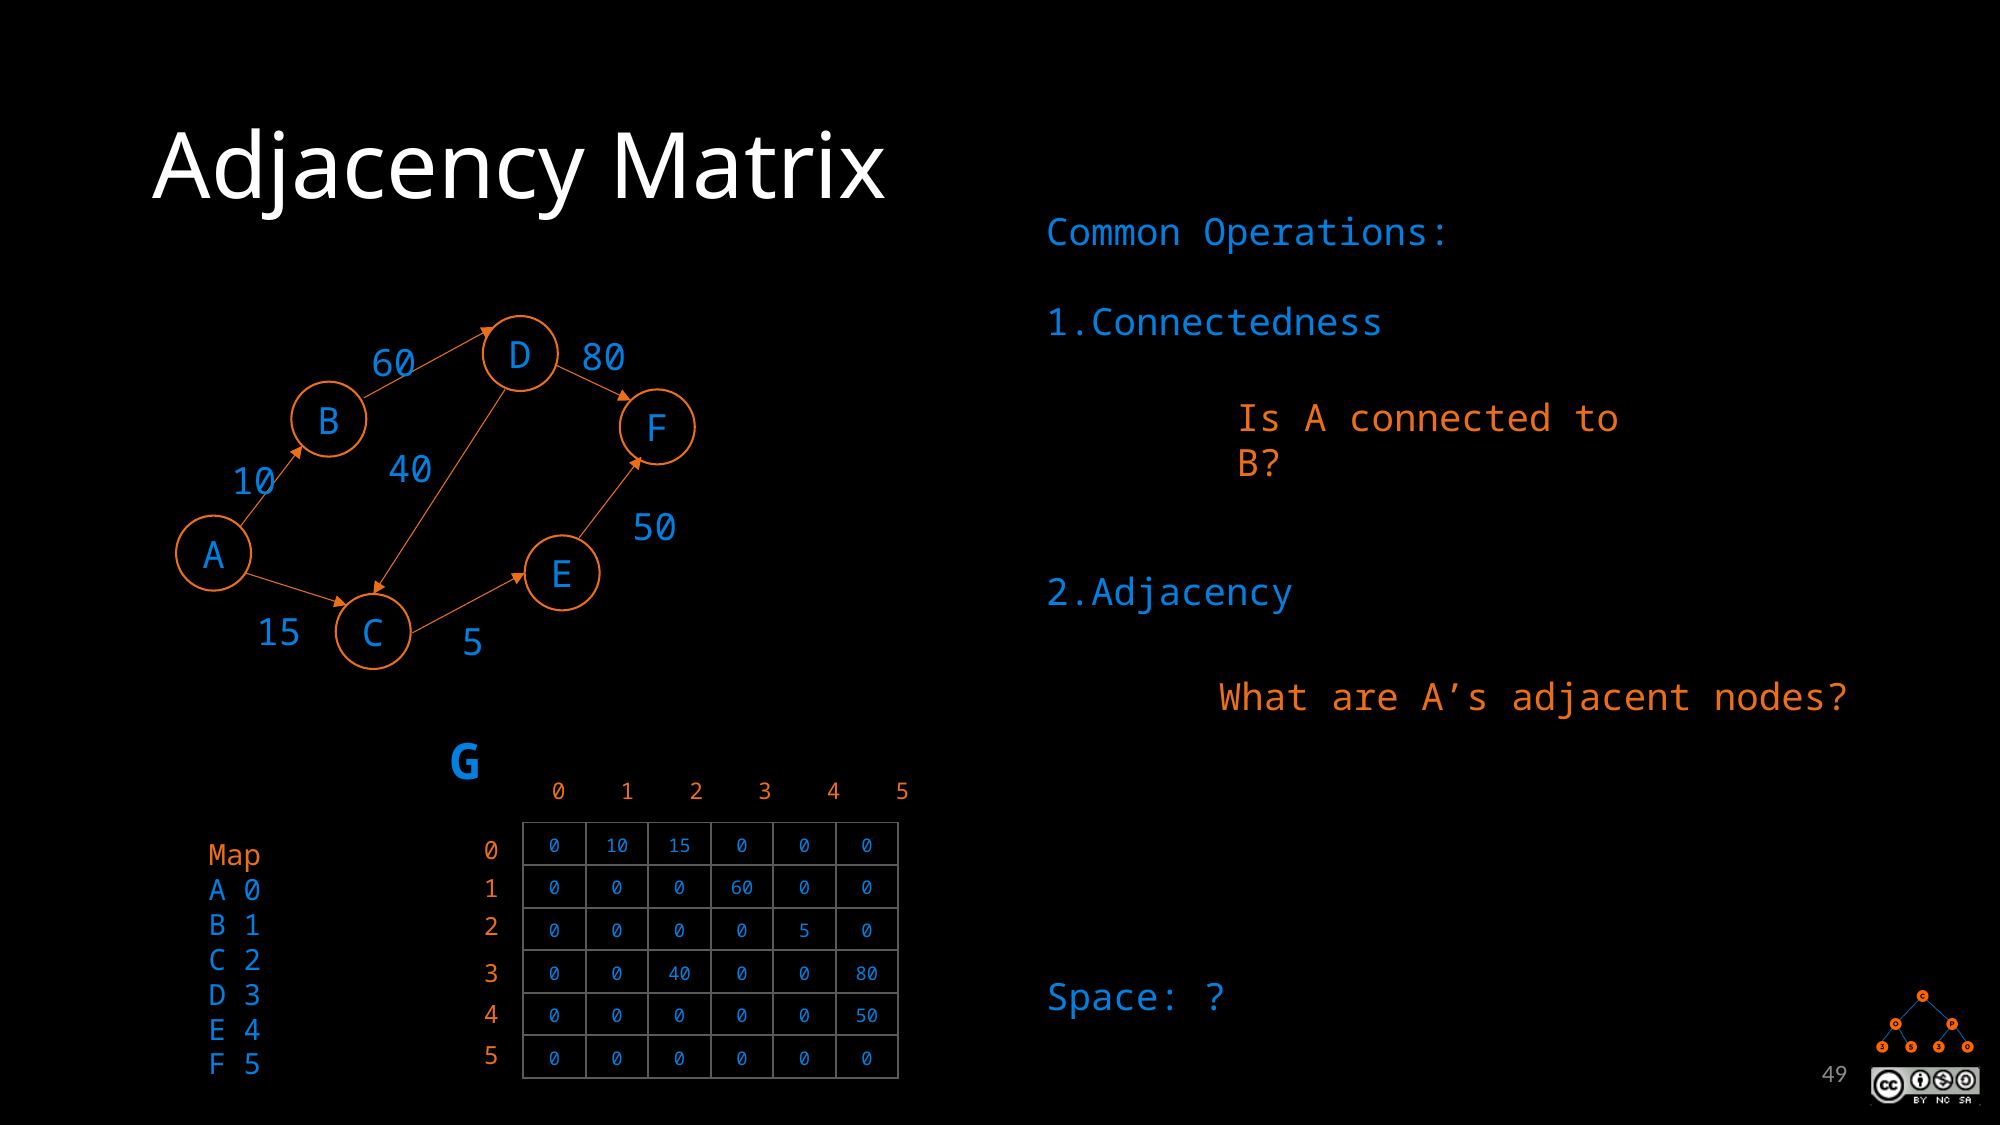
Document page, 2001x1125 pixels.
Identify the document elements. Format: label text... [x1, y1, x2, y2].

table_header 10 [587, 823, 647, 864]
table_cell 0 [774, 951, 835, 992]
table_header 0 [712, 823, 772, 864]
table_cell 0 [774, 866, 835, 907]
text_box 0 1 2 3 4 5 [523, 769, 1031, 812]
text_box G [435, 721, 514, 797]
table_cell 0 [587, 994, 647, 1034]
text_box Map A 0 B 1 C 2 D 3 E 4 F 5 [193, 828, 364, 1089]
table_cell 0 [712, 909, 772, 949]
table_cell 80 [837, 951, 897, 992]
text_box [1856, 982, 1995, 1106]
table_cell 0 [544, 909, 585, 949]
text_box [1031, 200, 1949, 1034]
table_header 0 [837, 823, 897, 864]
table_header 15 [649, 823, 710, 864]
table_header 0 [774, 823, 835, 864]
table_cell 60 [712, 866, 772, 907]
table_cell 0 [712, 1036, 772, 1077]
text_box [176, 315, 695, 672]
table_cell 5 [774, 909, 835, 949]
table_cell 40 [649, 951, 710, 992]
table_cell 0 [774, 994, 835, 1034]
table_cell 0 [837, 1036, 897, 1077]
table_cell 0 [544, 994, 585, 1034]
table_cell 0 [712, 994, 772, 1034]
table_cell 0 [712, 951, 772, 992]
table_cell 0 [587, 866, 647, 907]
slide_number 49 [1412, 1042, 1856, 1103]
table_cell 0 [544, 866, 585, 907]
table_cell 0 [587, 951, 647, 992]
table_cell 0 [587, 1036, 647, 1077]
table_cell 0 [544, 951, 585, 992]
table_cell 0 [649, 994, 710, 1034]
table_cell 0 [587, 909, 647, 949]
text_box 0 1 2 3 4 5 [439, 826, 544, 1077]
table_cell 0 [544, 1036, 585, 1077]
table_header 0 [524, 823, 585, 864]
table_cell 0 [649, 866, 710, 907]
table_cell 0 [649, 909, 710, 949]
title Adjacency Matrix [137, 59, 1863, 278]
table_cell 0 [837, 909, 897, 949]
table_cell 50 [837, 994, 897, 1034]
table_cell 0 [837, 866, 897, 907]
table_cell 0 [649, 1036, 710, 1077]
table_cell 0 [774, 1036, 835, 1077]
